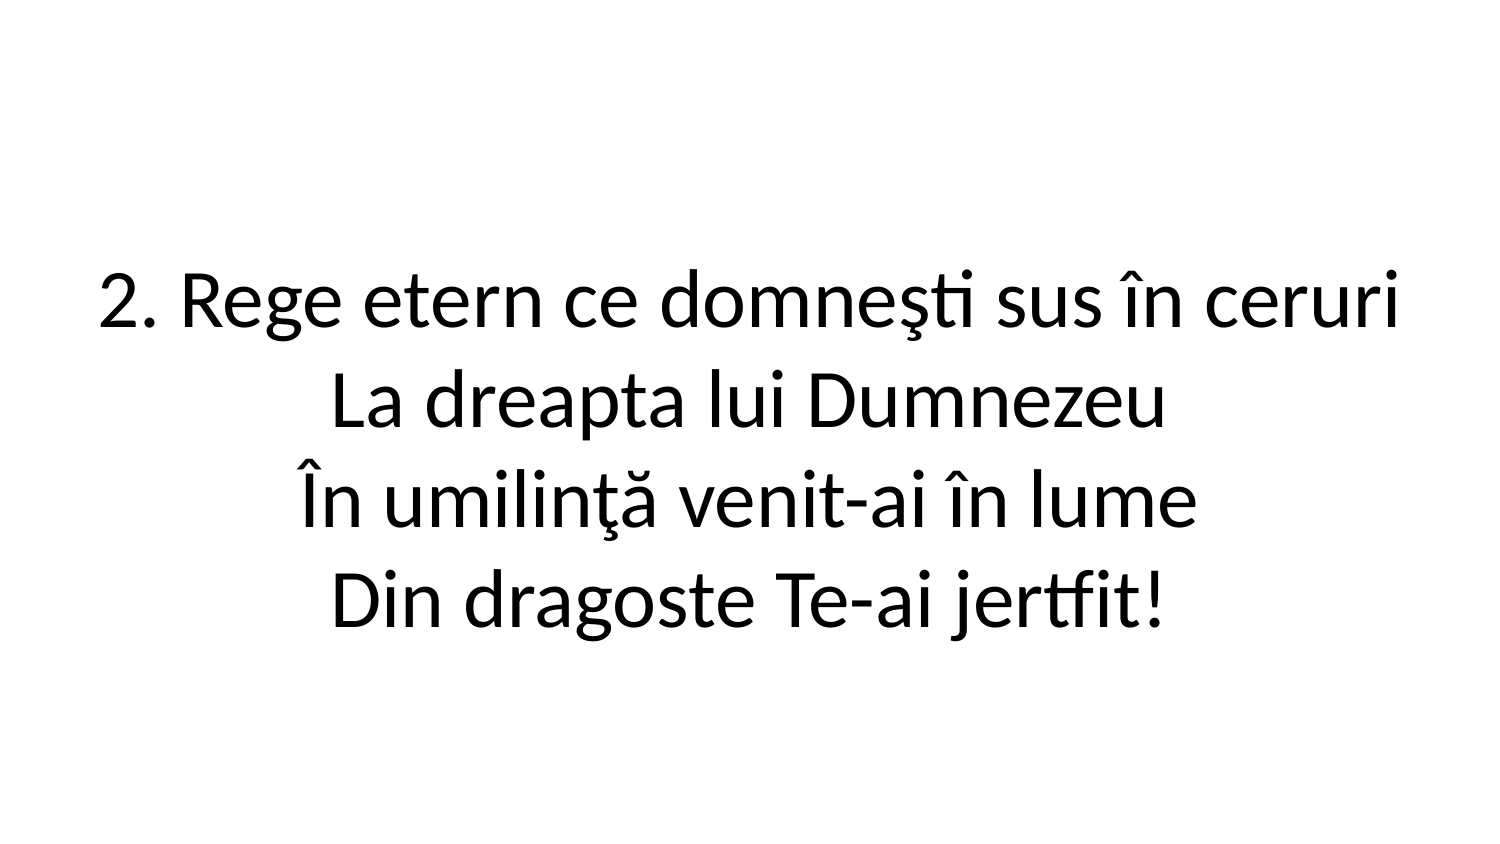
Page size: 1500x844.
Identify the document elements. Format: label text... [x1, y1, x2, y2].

text_box 2. Rege etern ce domneşti sus în ceruri La dreapta lui Dumnezeu În umilinţă venit-ai în lume Din dragoste Te-ai jertfit! [82, 192, 1418, 652]
